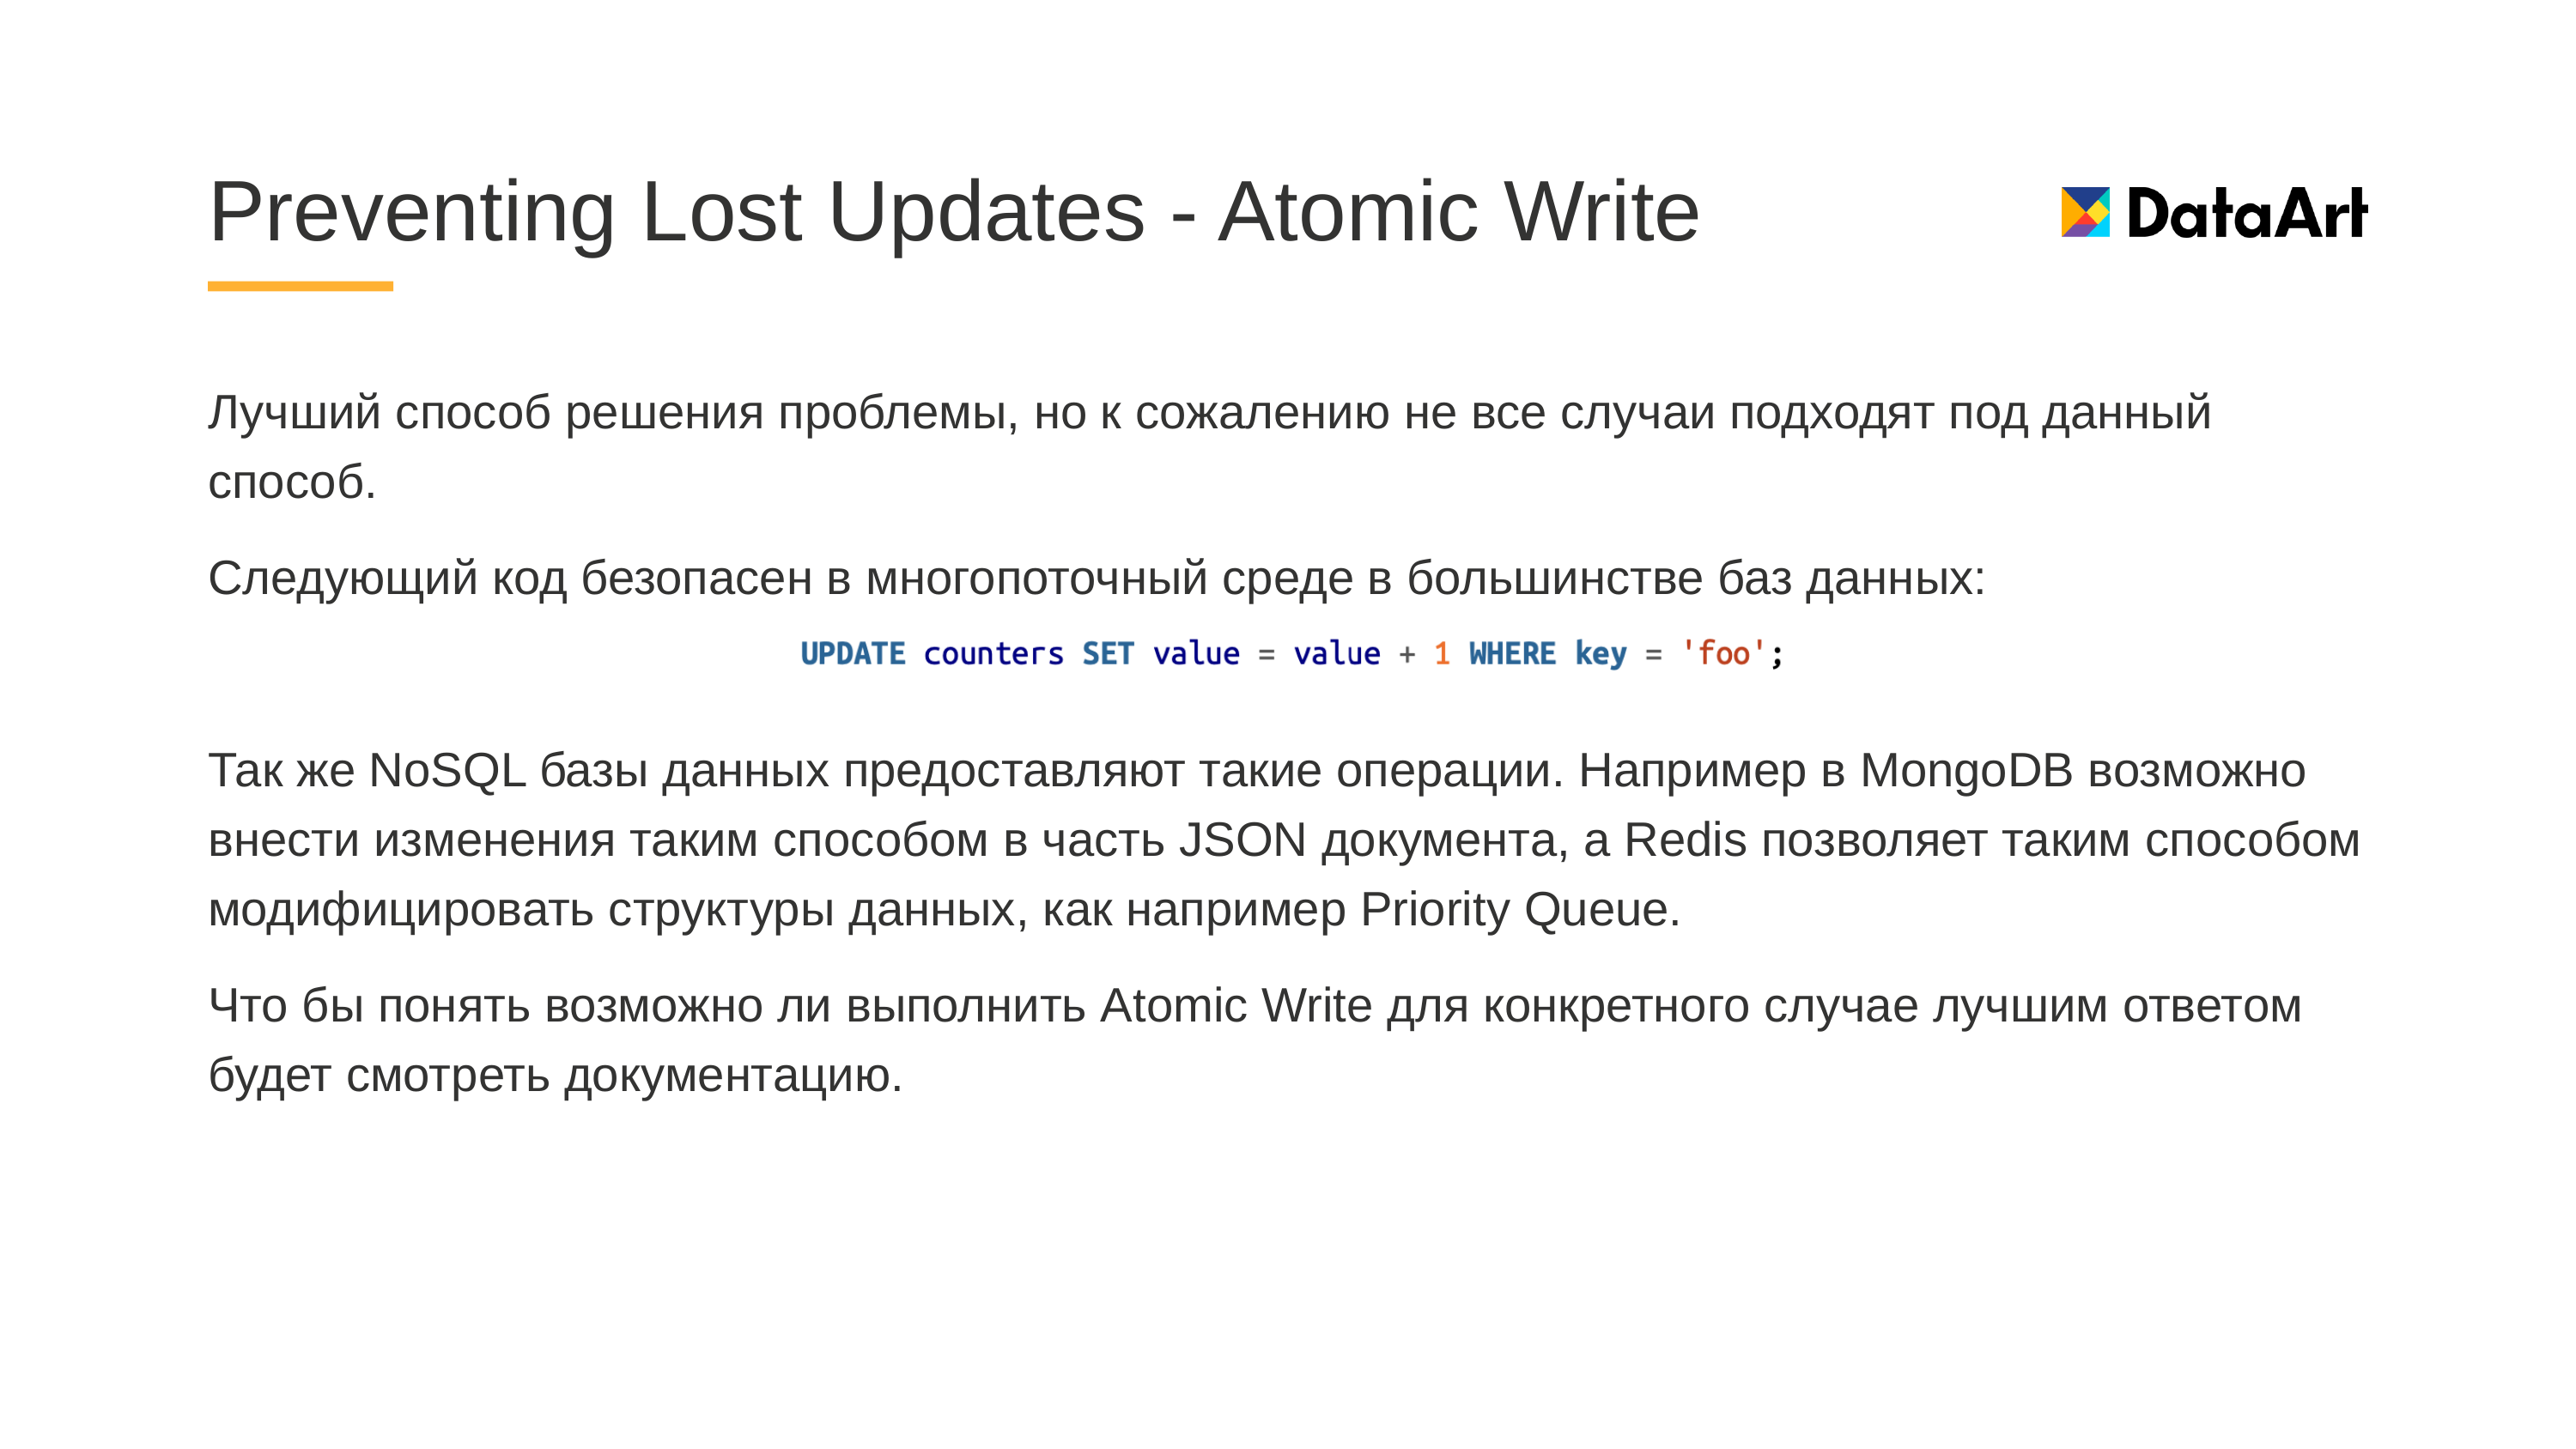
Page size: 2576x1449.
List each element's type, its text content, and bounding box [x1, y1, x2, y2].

picture [783, 620, 1793, 686]
picture [2062, 187, 2368, 238]
list Лучший способ решения проблемы, но к сожалению не все случаи подходят под данный способ. Следующий код безопасен в многопоточный среде в большинстве баз данных: Так же NoSQL базы данных предоставляют такие операции. Например в MongoDB возможно внести изменения таким способом в часть JSON документа, а Redis позволяет таким способом модифицировать структуры данных, как например Priority Queue. Что бы понять возможно ли выполнить Atomic Write для конкретного случае лучшим ответом будет смотреть документацию. [207, 367, 2369, 1273]
title Preventing Lost Updates - Atomic Write [207, 161, 1877, 282]
